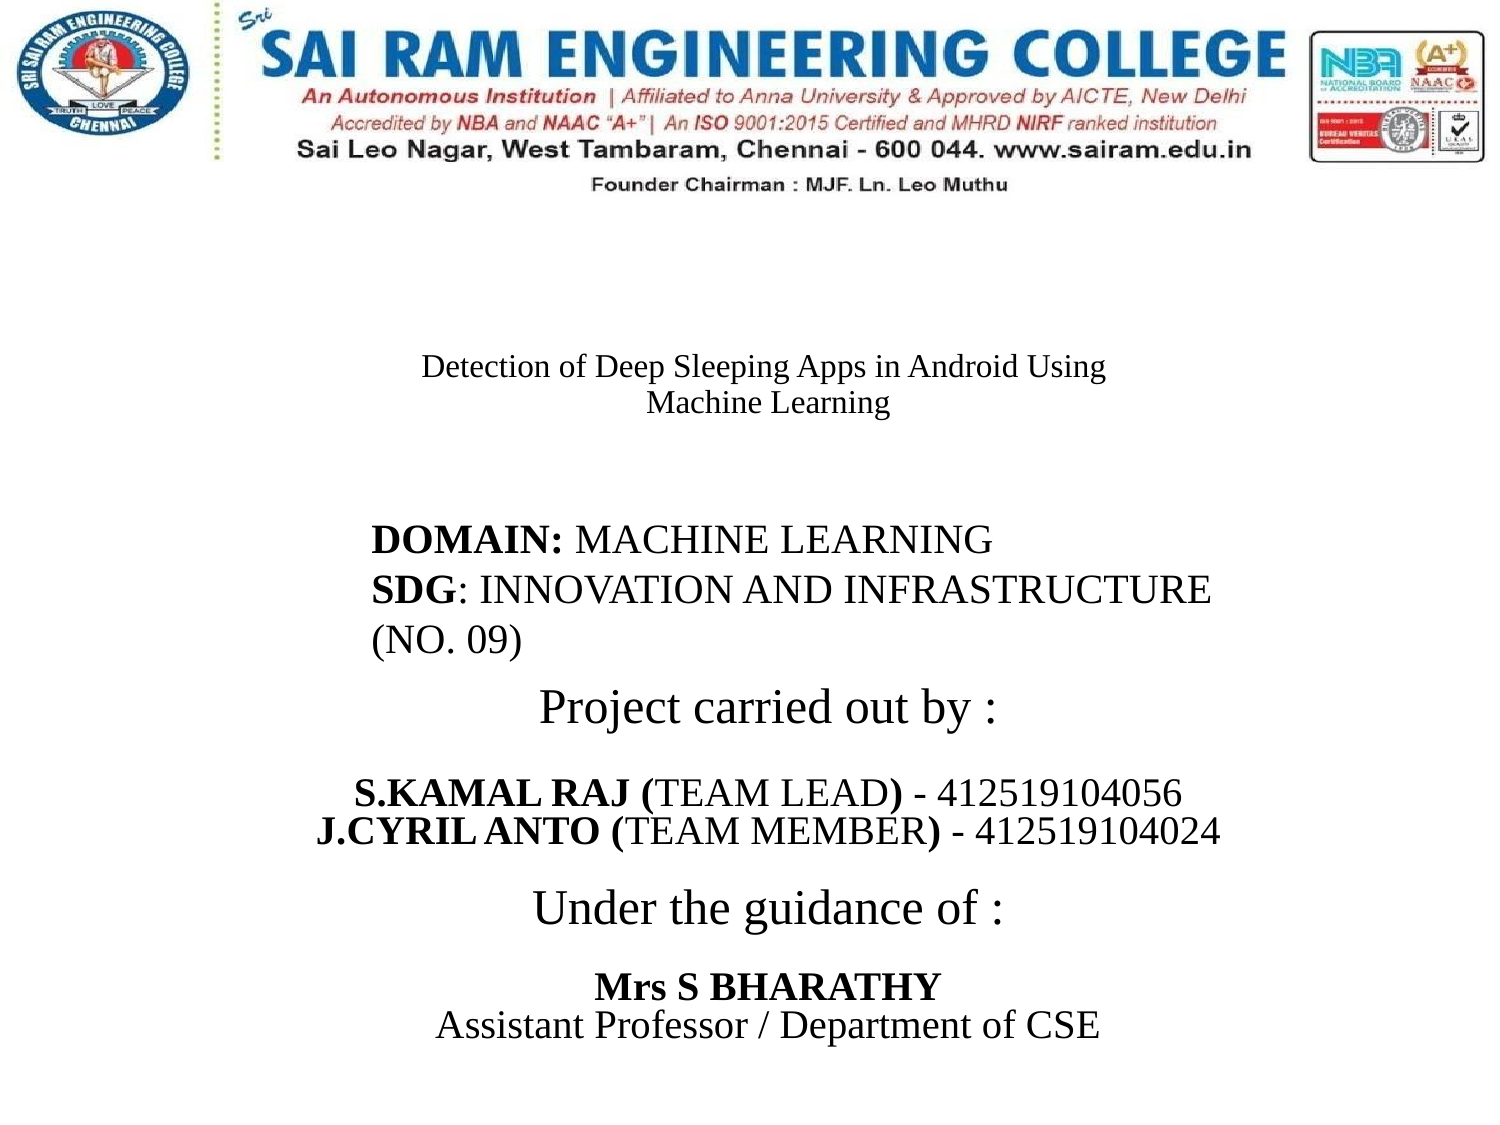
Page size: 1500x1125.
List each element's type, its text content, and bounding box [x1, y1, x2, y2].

text_box DOMAIN: MACHINE LEARNING SDG: INNOVATION AND INFRASTRUCTURE (NO. 09) [356, 504, 1234, 669]
title Detection of Deep Sleeping Apps in Android Using Machine Learning [18, 340, 1500, 505]
subtitle Project carried out by : S.KAMAL RAJ (TEAM LEAD) - 412519104056 J.CYRIL ANTO (TEAM MEMBER) - 412519104024 Under the guidance of : Mrs S BHARATHY Assistant Professor / Department of CSE [187, 687, 1350, 1074]
picture [0, 0, 1500, 199]
